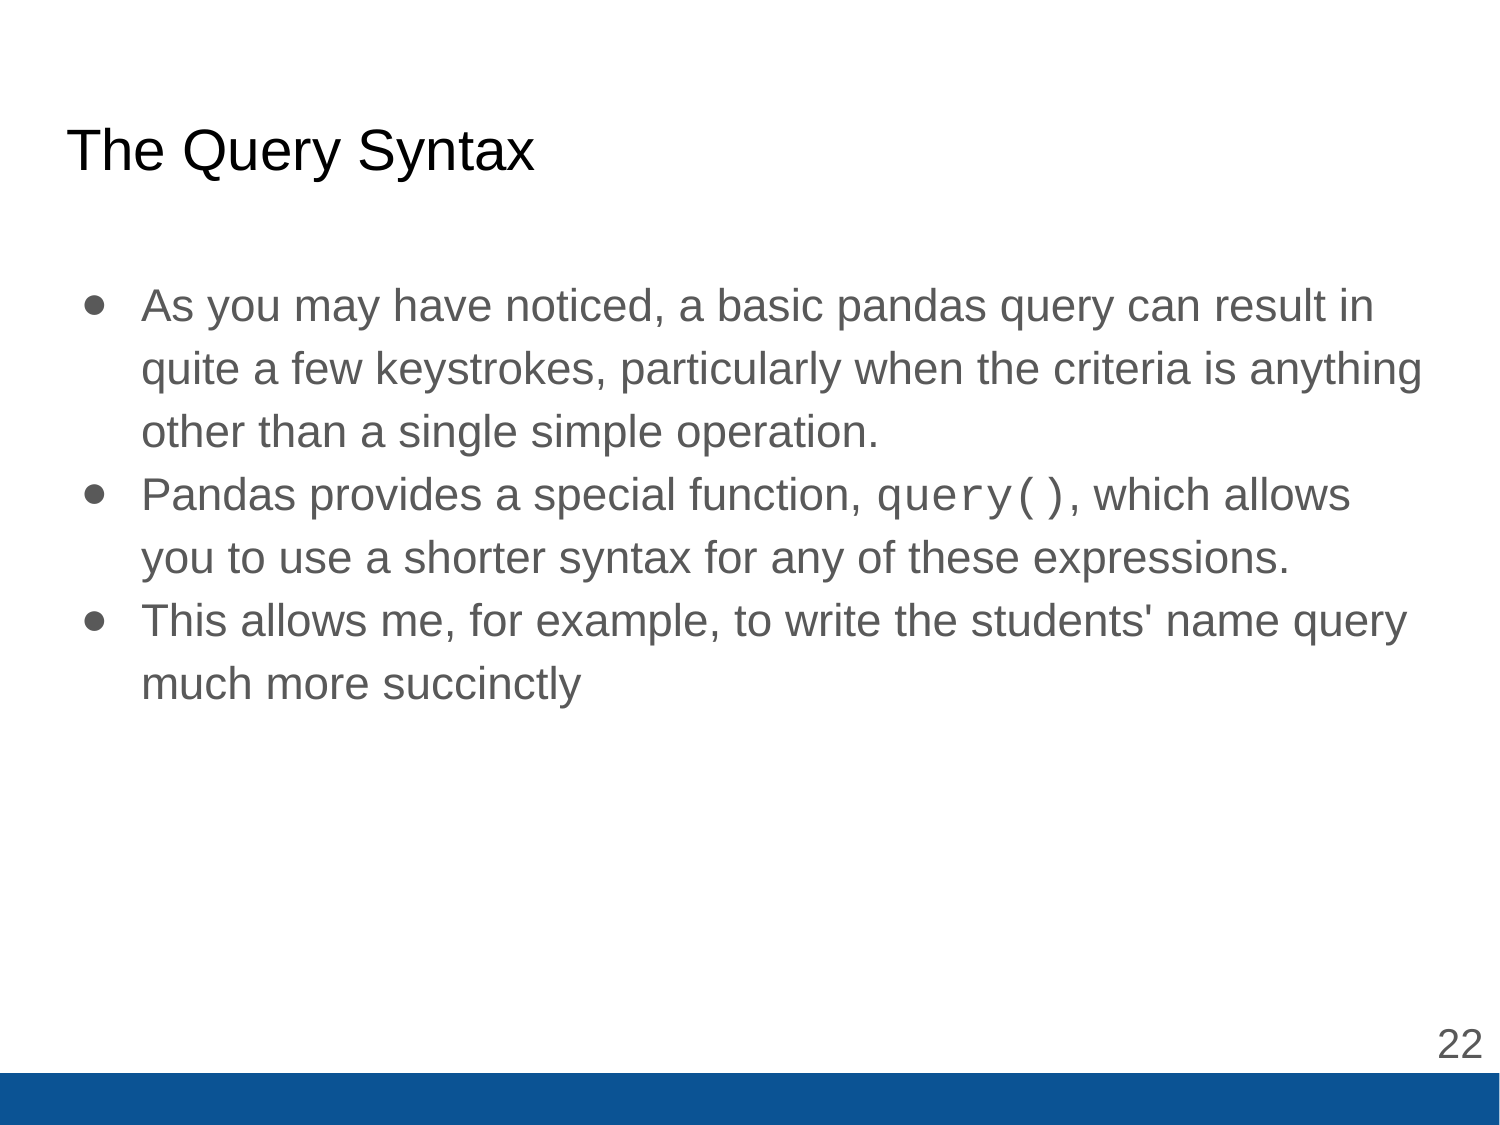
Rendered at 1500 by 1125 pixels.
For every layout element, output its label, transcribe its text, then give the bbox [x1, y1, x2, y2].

list As you may have noticed, a basic pandas query can result in quite a few keystrokes, particularly when the criteria is anything other than a single simple operation. Pandas provides a special function, query(), which allows you to use a shorter syntax for any of these expressions. This allows me, for example, to write the students' name query much more succinctly [51, 252, 1449, 1000]
slide_number ‹#› [1402, 999, 1499, 1086]
title The Query Syntax [51, 97, 1449, 223]
